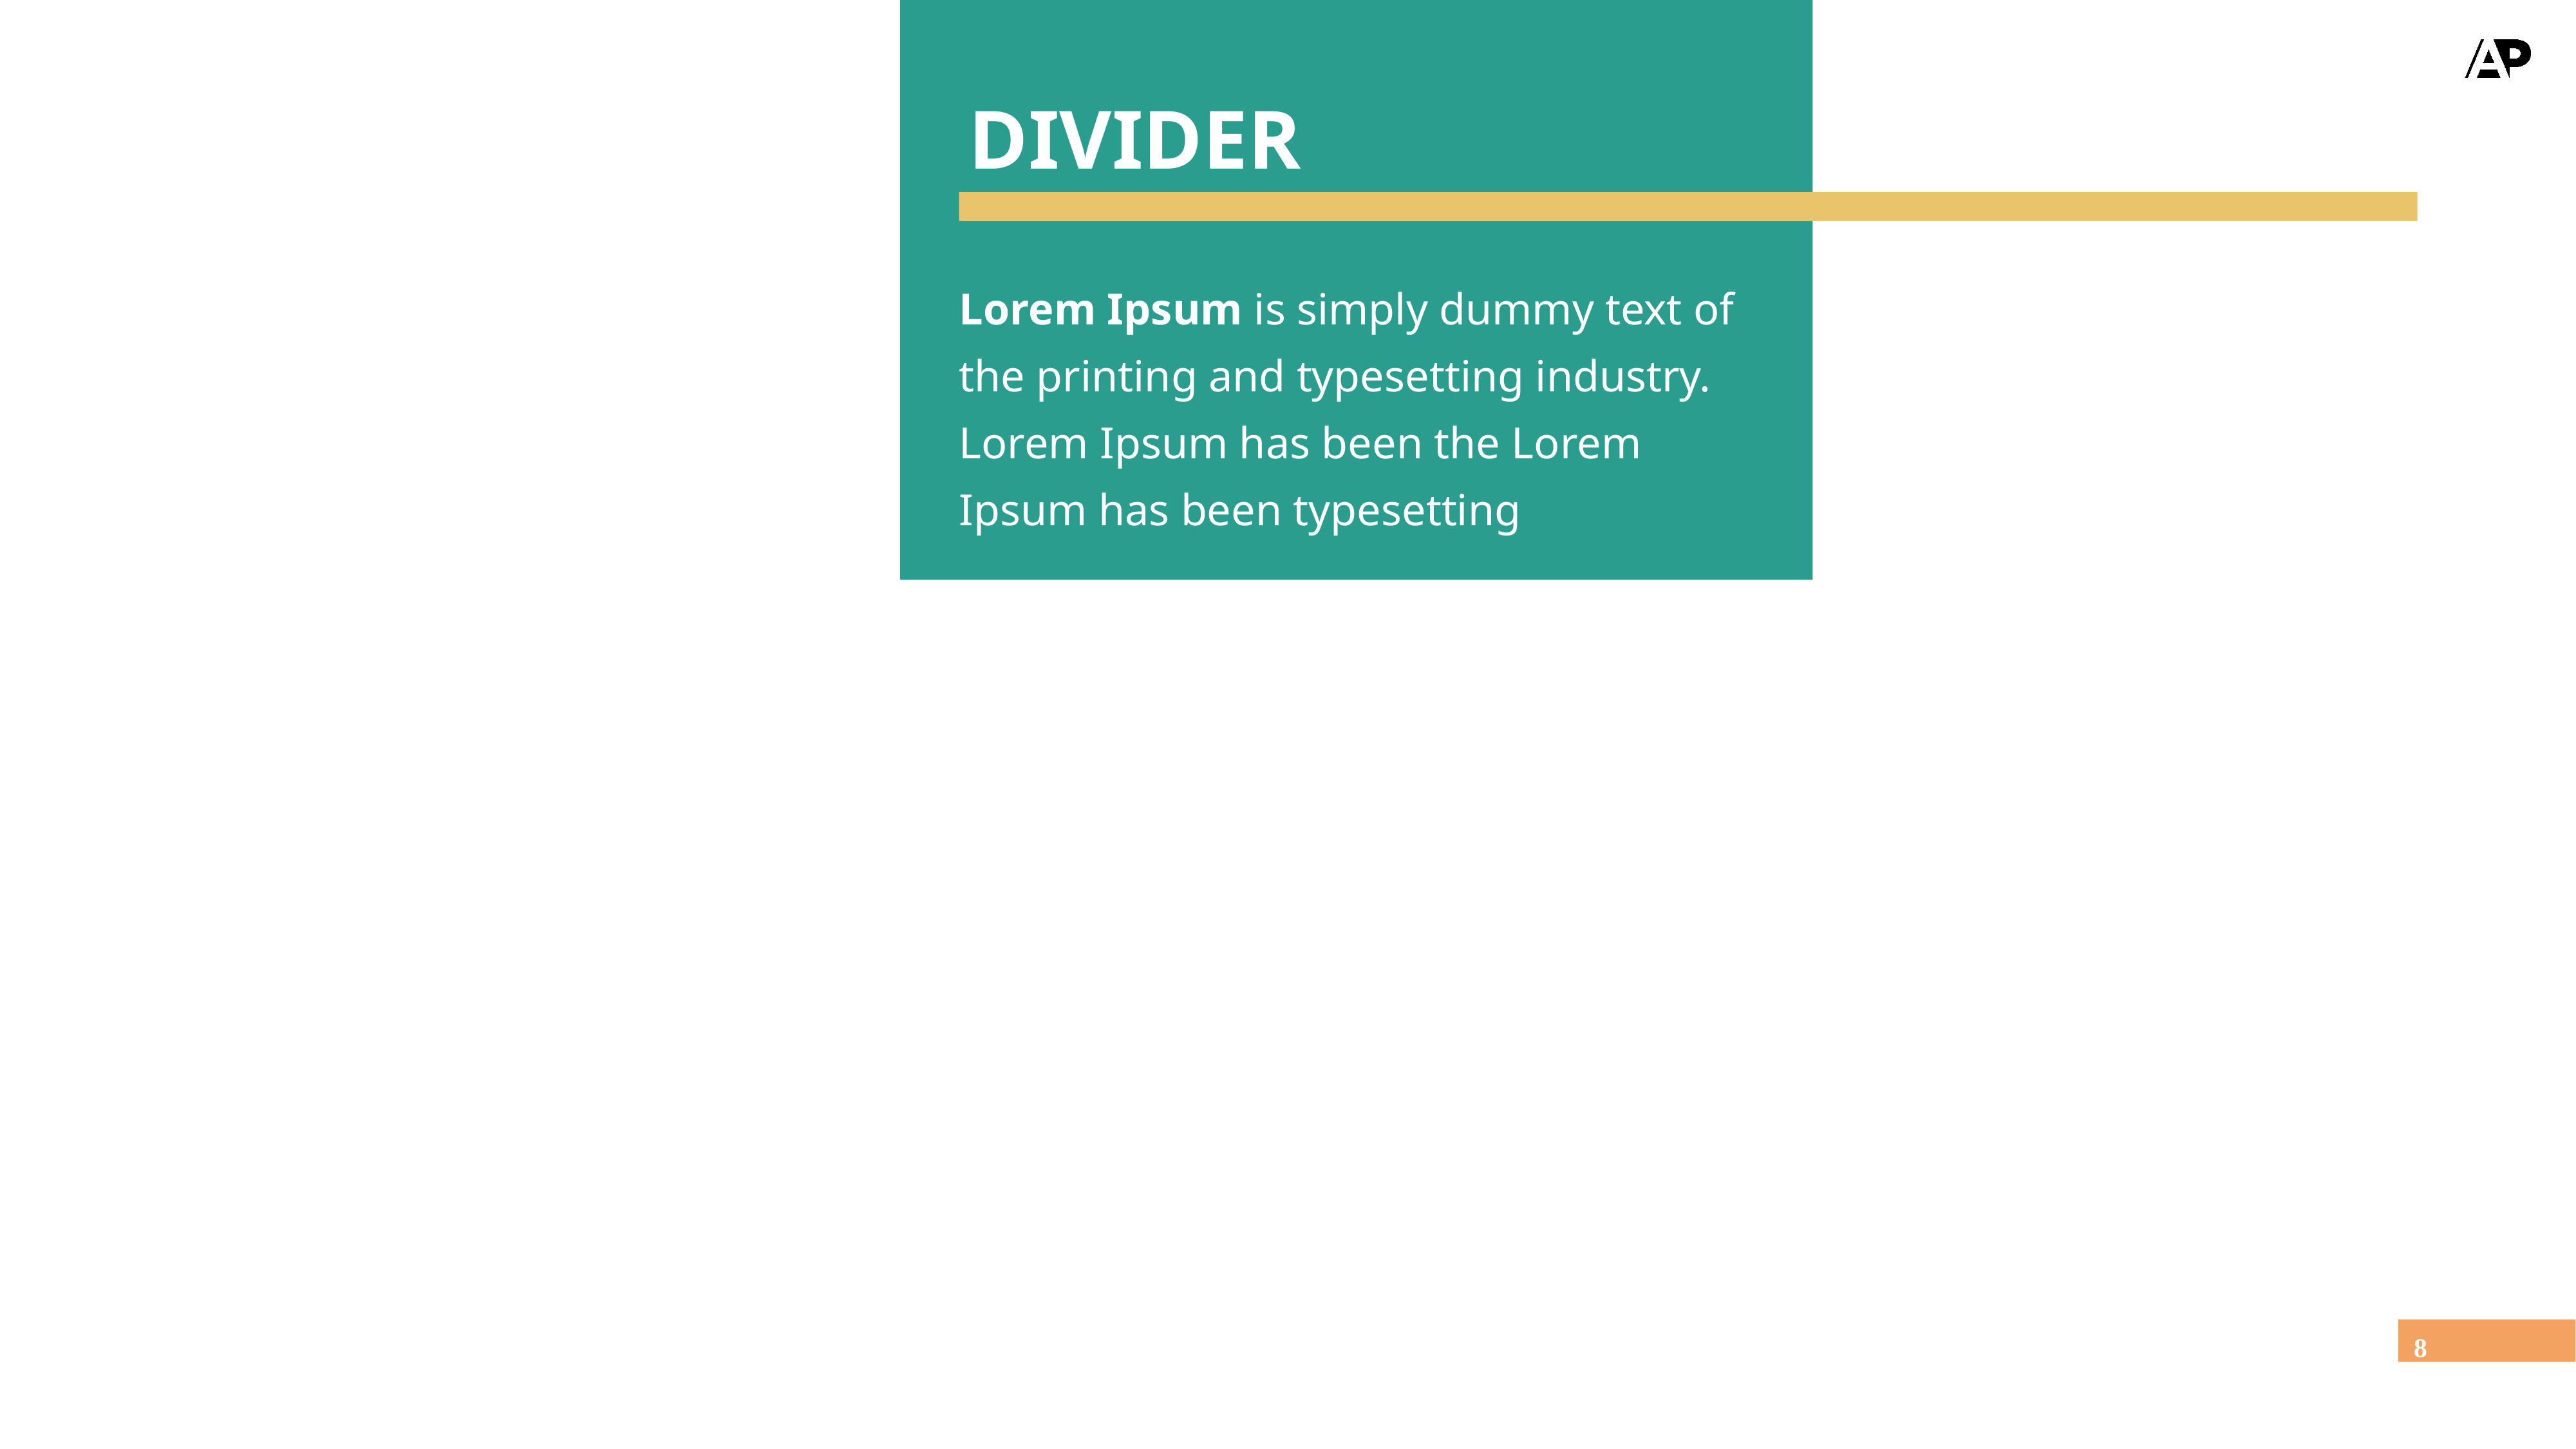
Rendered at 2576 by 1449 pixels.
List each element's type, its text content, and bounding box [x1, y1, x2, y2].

text_box DIVIDER [959, 83, 1813, 190]
text_box [959, 192, 2418, 221]
text_box [899, 0, 1813, 364]
picture [2464, 39, 2531, 79]
picture [0, 366, 2360, 1181]
text_box Lorem Ipsum is simply dummy text of the printing and typesetting industry. Lorem Ipsum has been the Lorem Ipsum has been typesetting [959, 258, 1813, 364]
